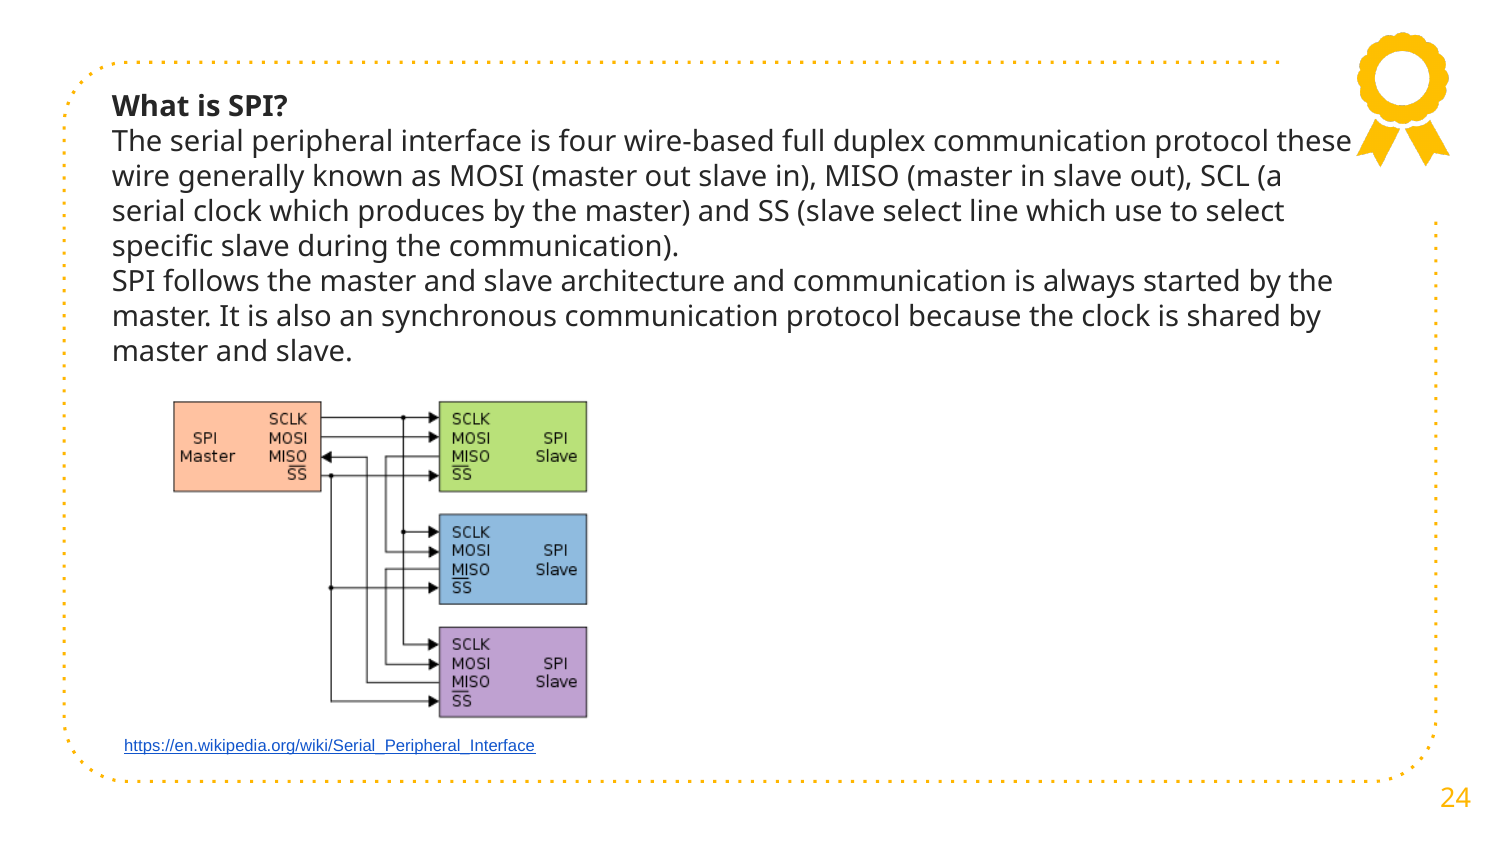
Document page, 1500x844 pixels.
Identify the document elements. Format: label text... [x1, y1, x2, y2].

picture [158, 386, 610, 745]
text_box What is SPI? The serial peripheral interface is four wire-based full duplex communication protocol these wire generally known as MOSI (master out slave in), MISO (master in slave out), SCL (a serial clock which produces by the master) and SS (slave select line which use to select specific slave during the communication). SPI follows the master and slave architecture and communication is always started by the master. It is also an synchronous communication protocol because the clock is shared by master and slave. [96, 80, 1377, 375]
text_box https://en.wikipedia.org/wiki/Serial_Peripheral_Interface [109, 727, 560, 763]
picture [1327, 24, 1478, 176]
slide_number 24 [1411, 753, 1500, 844]
